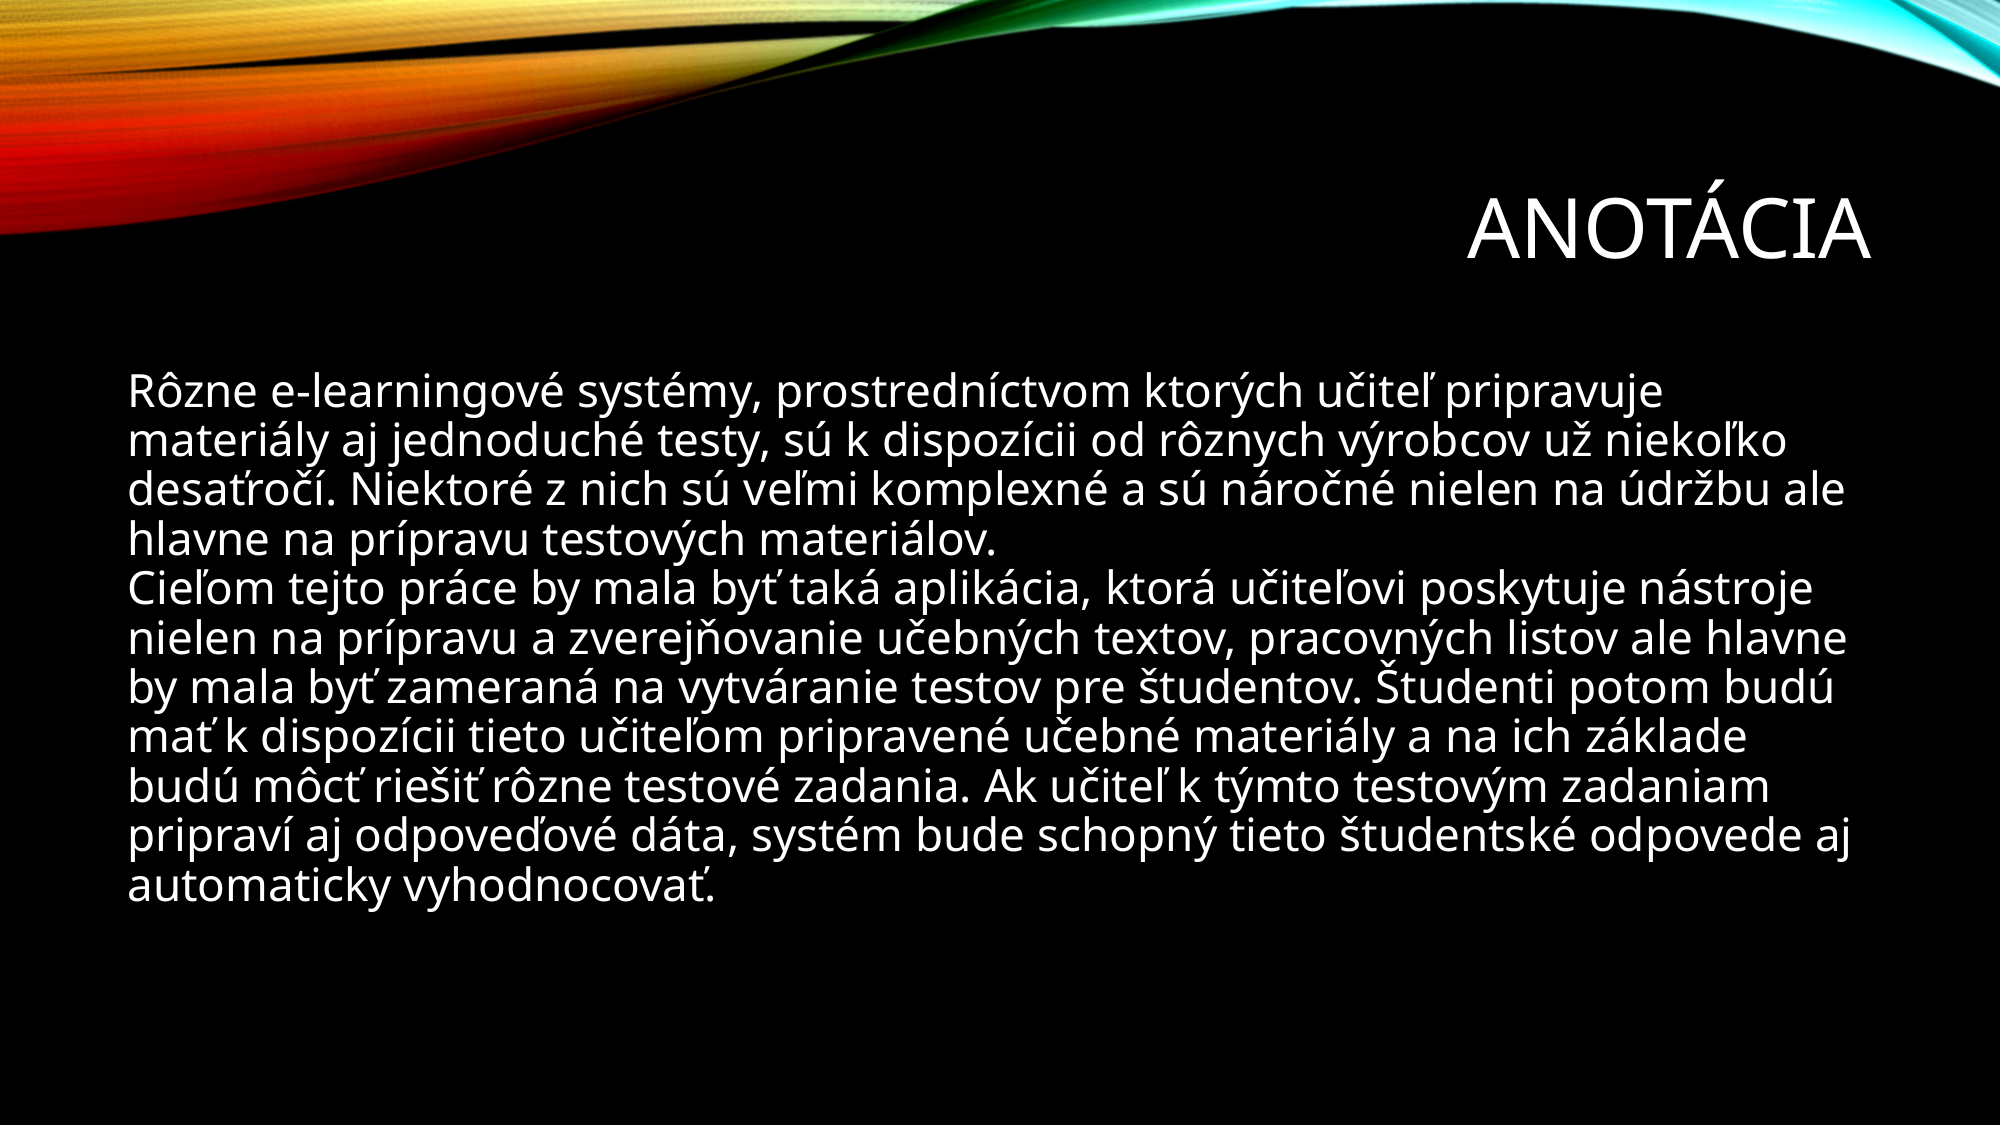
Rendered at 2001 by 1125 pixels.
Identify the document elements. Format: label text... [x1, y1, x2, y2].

list Rôzne e-learningové systémy, prostredníctvom ktorých učiteľ pripravuje materiály aj jednoduché testy, sú k dispozícii od rôznych výrobcov už niekoľko desaťročí. Niektoré z nich sú veľmi komplexné a sú náročné nielen na údržbu ale hlavne na prípravu testových materiálov. Cieľom tejto práce by mala byť taká aplikácia, ktorá učiteľovi poskytuje nástroje nielen na prípravu a zverejňovanie učebných textov, pracovných listov ale hlavne by mala byť zameraná na vytváranie testov pre študentov. Študenti potom budú mať k dispozícii tieto učiteľom pripravené učebné materiály a na ich základe budú môcť riešiť rôzne testové zadania. Ak učiteľ k týmto testovým zadaniam pripraví aj odpoveďové dáta, systém bude schopný tieto študentské odpovede aj automaticky vyhodnocovať. [112, 360, 1888, 1021]
title Anotácia [474, 125, 1888, 338]
picture [0, 0, 2000, 237]
